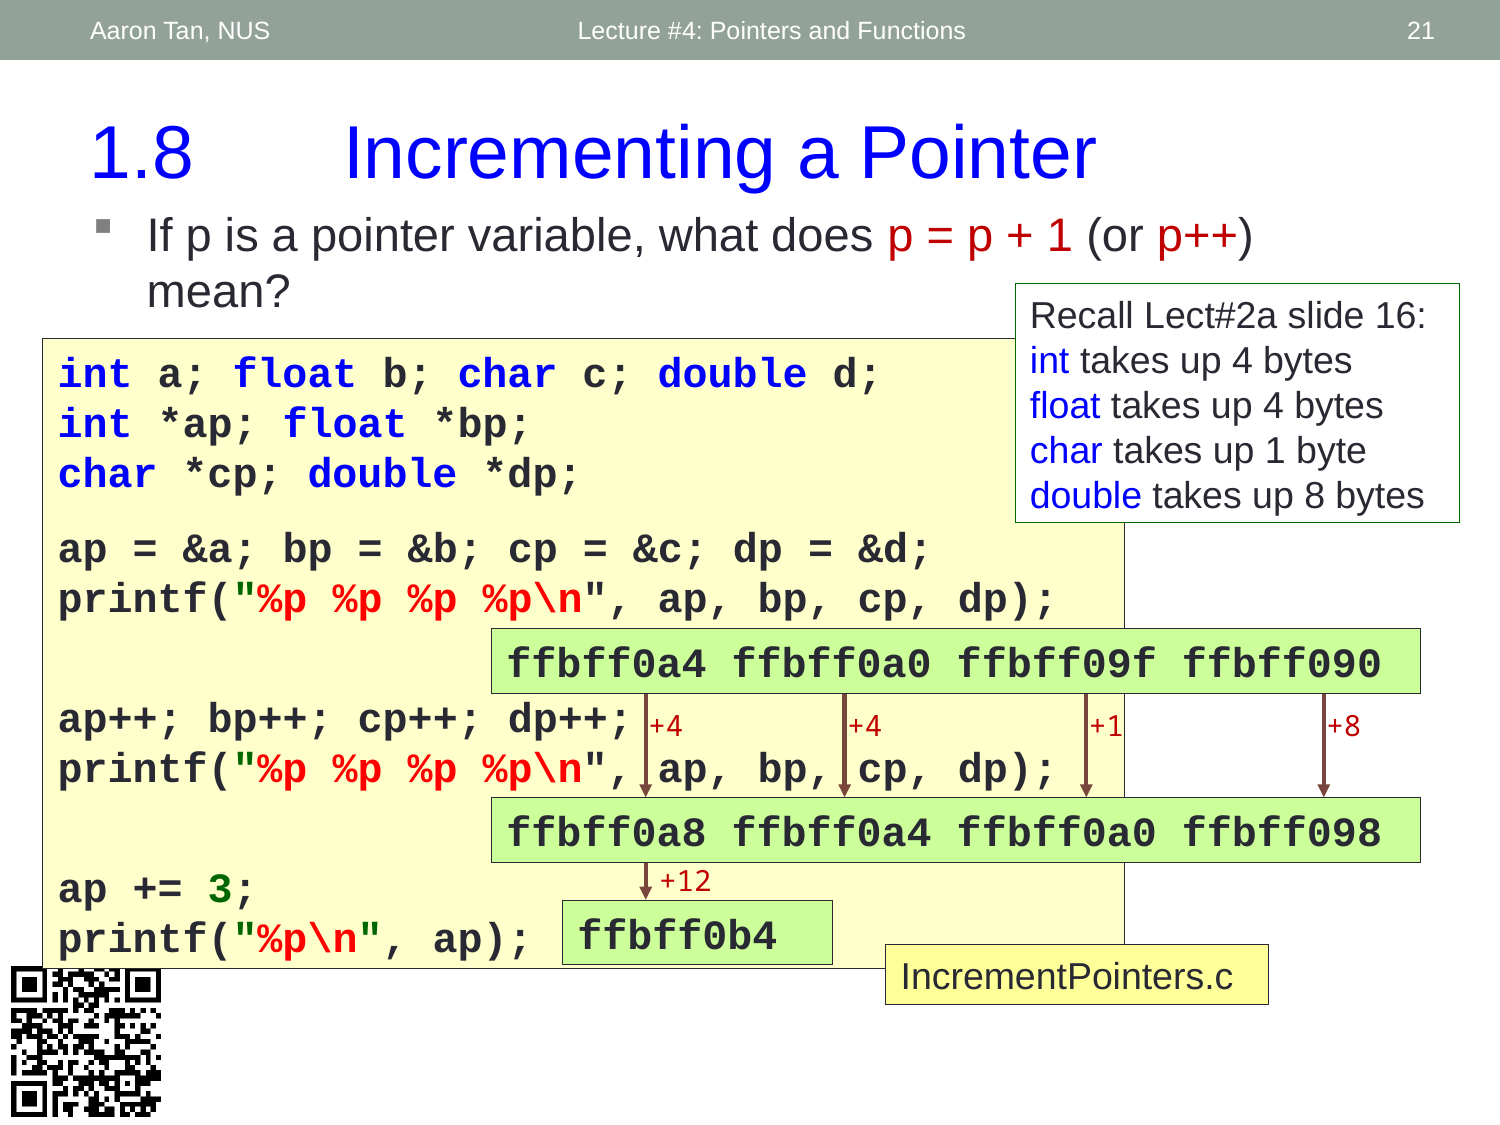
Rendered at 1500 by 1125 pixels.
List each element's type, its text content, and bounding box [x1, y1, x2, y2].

text_box +1 [1074, 699, 1084, 750]
text_box 1.8 Incrementing a Pointer [74, 96, 1425, 202]
footer Lecture #4: Pointers and Functions [562, 3, 1238, 57]
text_box +4 [853, 699, 897, 750]
text_box IncrementPointers.c [885, 944, 1269, 1005]
text_box Recall Lect#2a slide 16: int takes up 4 bytes float takes up 4 bytes char takes up 1 byte double takes up 8 bytes [1015, 283, 1460, 523]
text_box ffbff0a4 ffbff0a0 ffbff09f ffbff090 [491, 628, 1421, 694]
text_box ffbff0a8 ffbff0a4 ffbff0a0 ffbff098 [491, 797, 1421, 863]
text_box +4 [654, 699, 699, 750]
text_box +4 [832, 699, 842, 750]
text_box ffbff0b4 [562, 900, 833, 965]
text_box +4 [633, 699, 643, 750]
text_box +12 [644, 855, 727, 905]
slide_number 21 [1308, 3, 1450, 57]
text_box int a; float b; char c; double d; int *ap; float *bp; char *cp; double *dp; ap = &a; bp = &b; cp = &c; dp = &d; printf("%p %p %p %p\n", ap, bp, cp, dp); ap++; bp++; cp++; dp++; printf("%p %p %p %p\n", ap, bp, cp, dp); ap += 3; printf("%p\n", ap); [42, 338, 1125, 969]
slide_number Aaron Tan, NUS [75, 3, 550, 57]
text_box +8 [1332, 699, 1377, 750]
text_box If p is a pointer variable, what does p = p + 1 (or p++) mean? [77, 196, 1415, 326]
text_box +8 [1311, 699, 1321, 750]
picture [0, 955, 171, 1125]
text_box +1 [1095, 699, 1139, 750]
